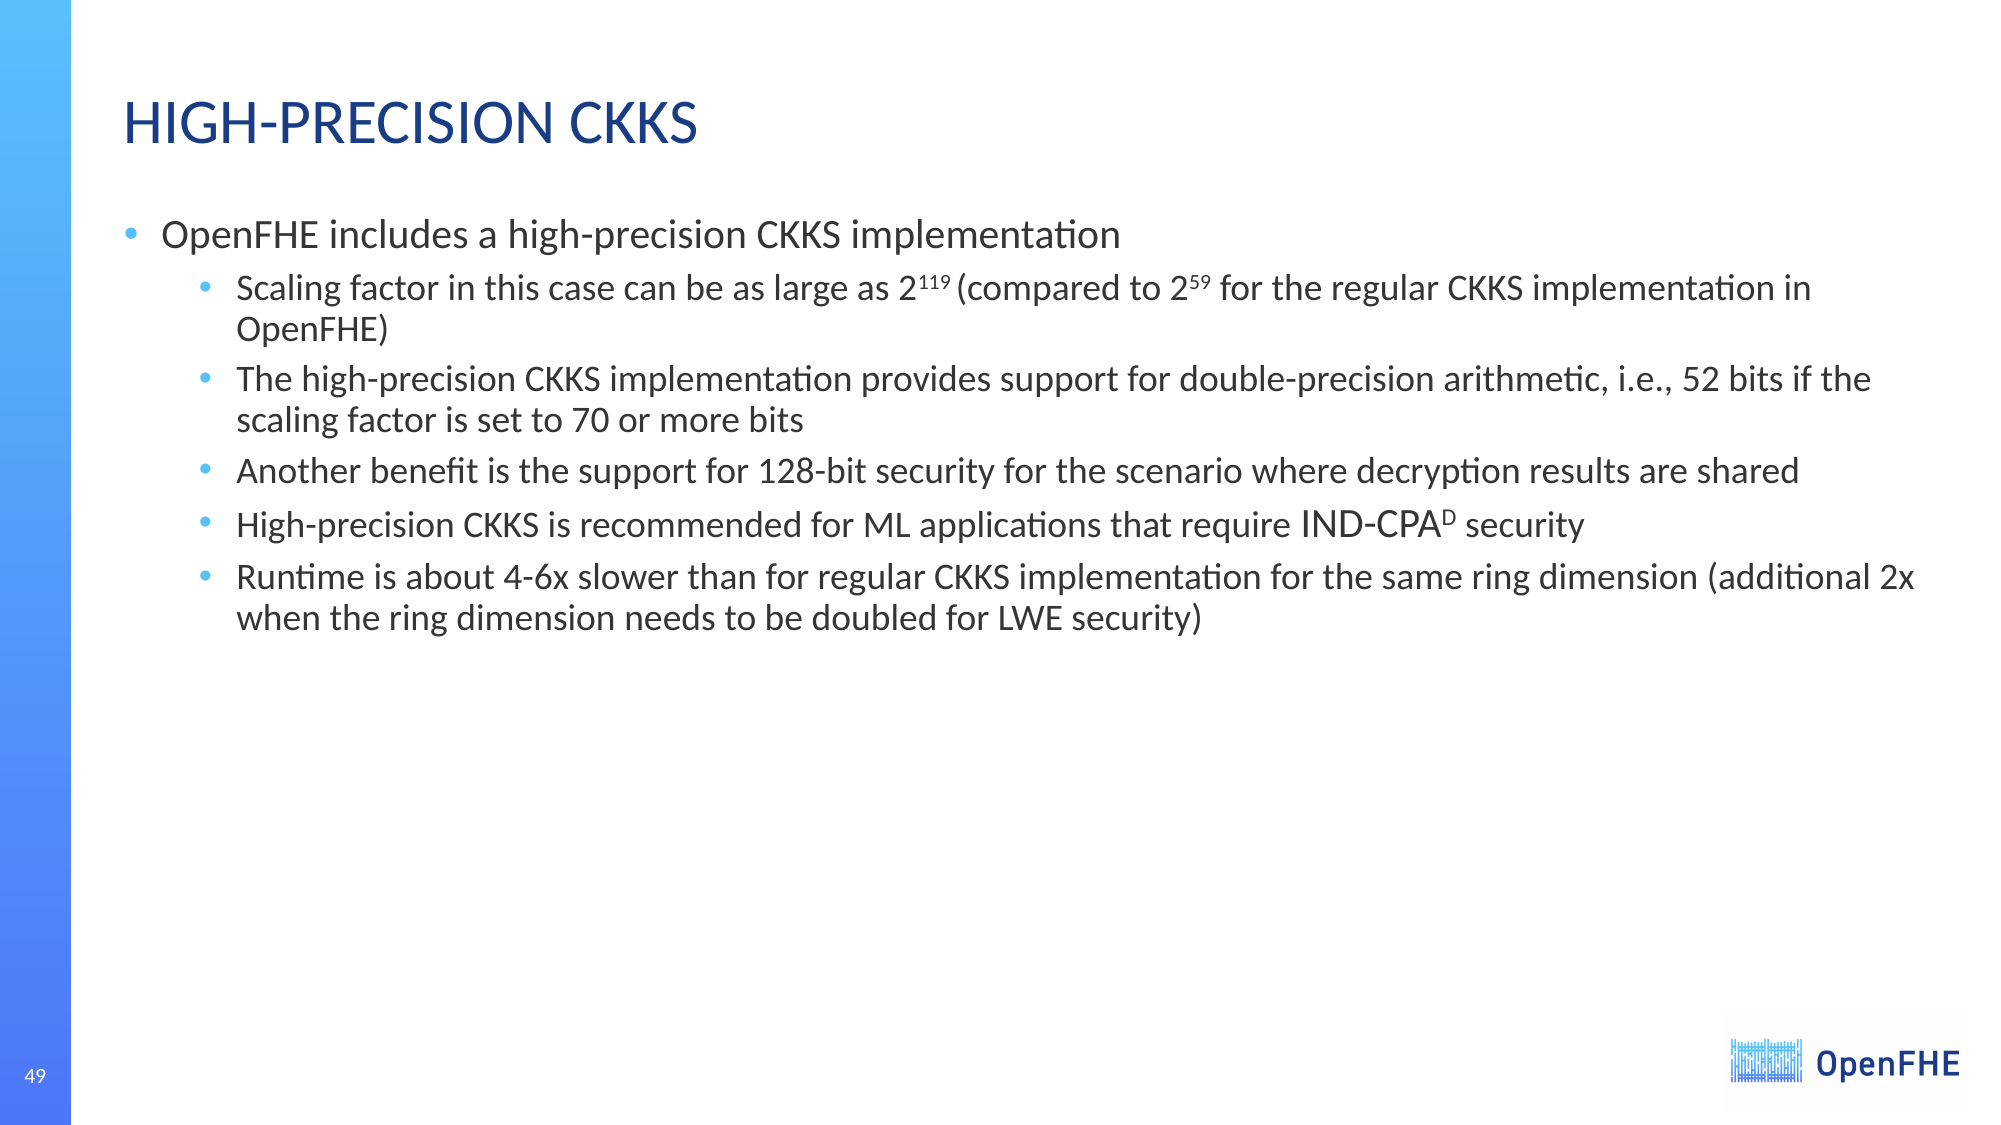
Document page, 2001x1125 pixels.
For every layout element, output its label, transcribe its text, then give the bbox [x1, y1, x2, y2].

title HIGH-PRECISION CKKS [108, 80, 1968, 165]
list OpenFHE includes a high-precision CKKS implementation Scaling factor in this case can be as large as 2119 (compared to 259 for the regular CKKS implementation in OpenFHE) The high-precision CKKS implementation provides support for double-precision arithmetic, i.e., 52 bits if the scaling factor is set to 70 or more bits Another benefit is the support for 128-bit security for the scenario where decryption results are shared High-precision CKKS is recommended for ML applications that require IND-CPAD security Runtime is about 4-6x slower than for regular CKKS implementation for the same ring dimension (additional 2x when the ring dimension needs to be doubled for LWE security) [108, 205, 1968, 1028]
picture [1722, 1028, 1968, 1112]
